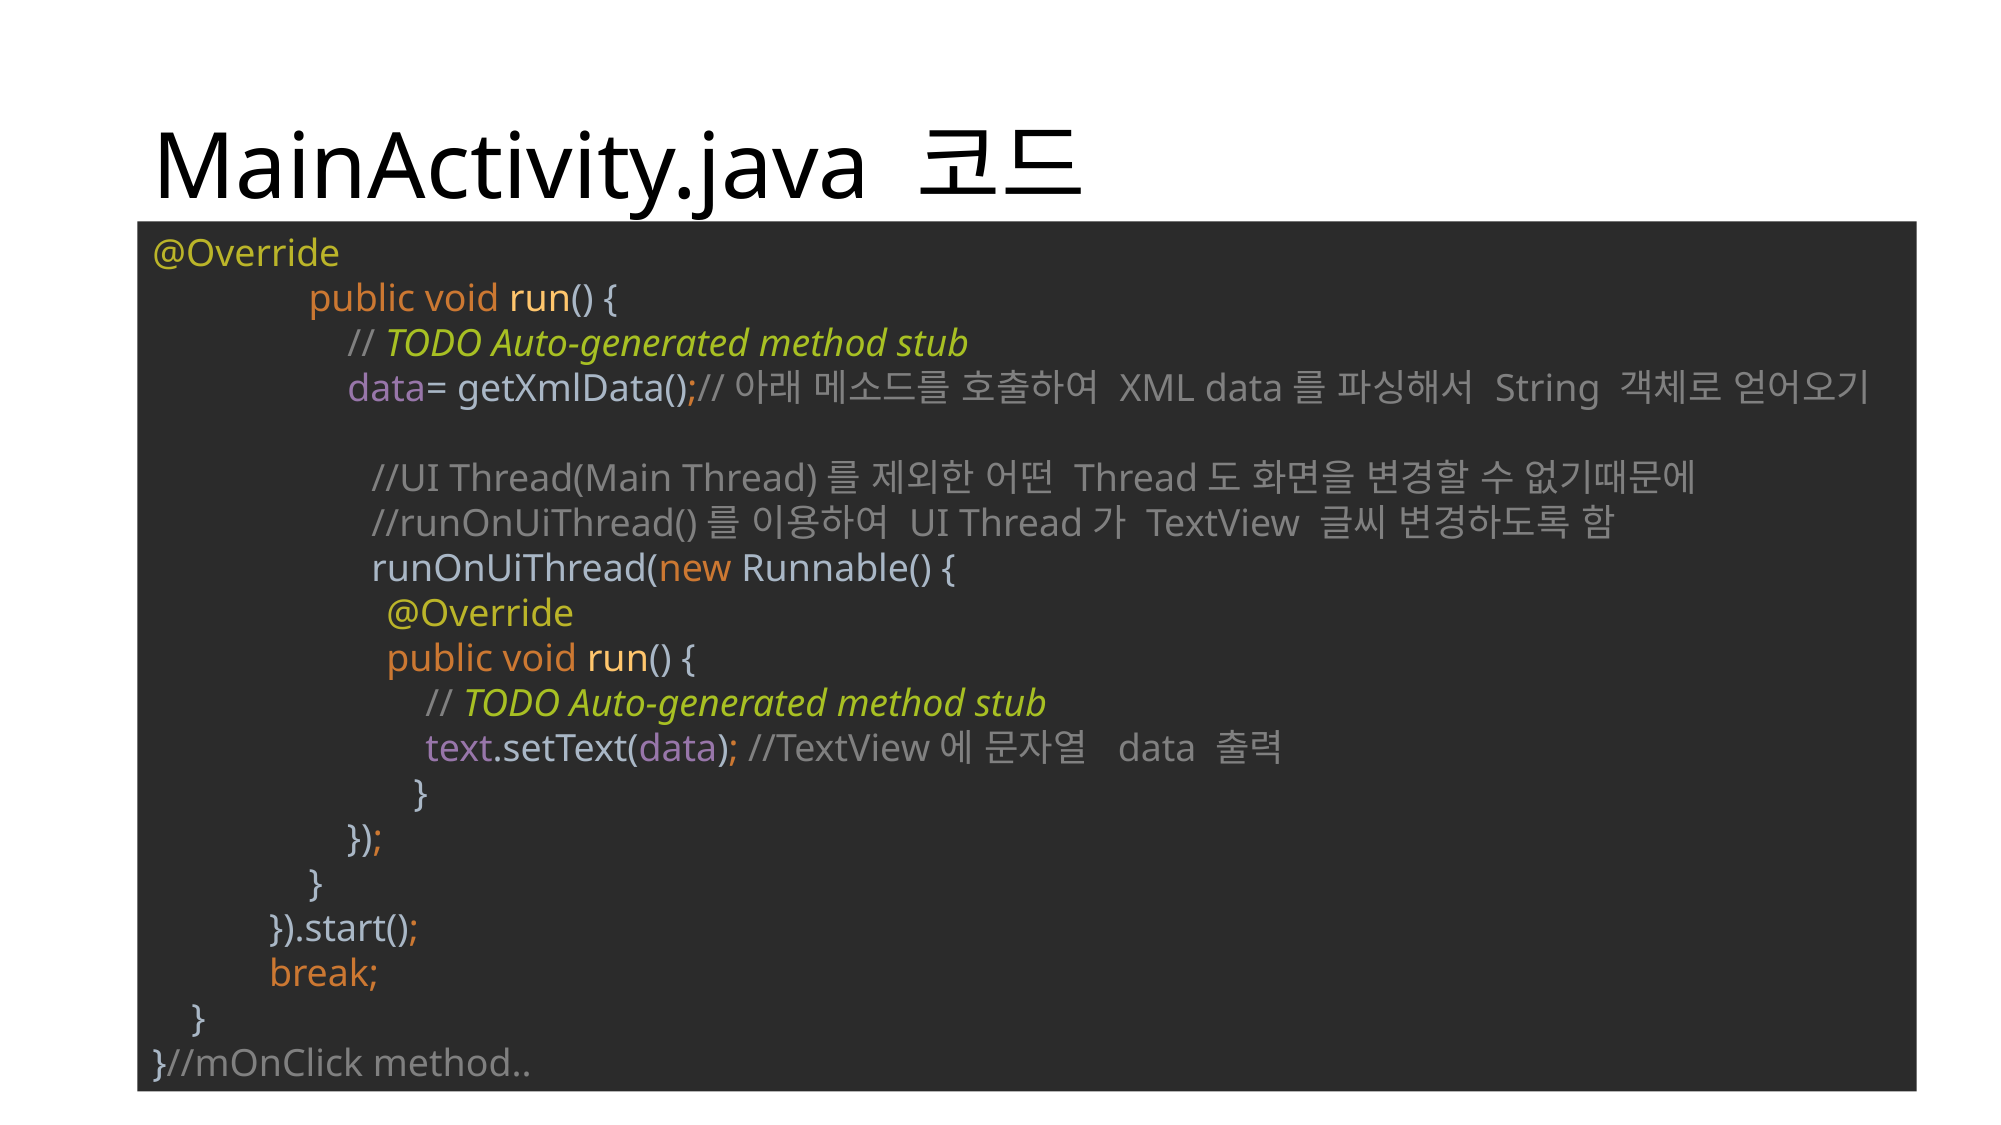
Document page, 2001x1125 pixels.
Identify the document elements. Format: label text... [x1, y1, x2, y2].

list @Override public void run() { // TODO Auto-generated method stub data= getXmlData();//아래 메소드를 호출하여 XML data를 파싱해서 String 객체로 얻어오기 //UI Thread(Main Thread)를 제외한 어떤 Thread도 화면을 변경할 수 없기때문에 //runOnUiThread()를 이용하여 UI Thread가 TextView 글씨 변경하도록 함 runOnUiThread(new Runnable() { @Override public void run() { // TODO Auto-generated method stub text.setText(data); //TextView에 문자열 data 출력 } }); } }).start(); break; } }//mOnClick method.. [137, 221, 1917, 1092]
title MainActivity.java 코드 [137, 59, 1863, 221]
